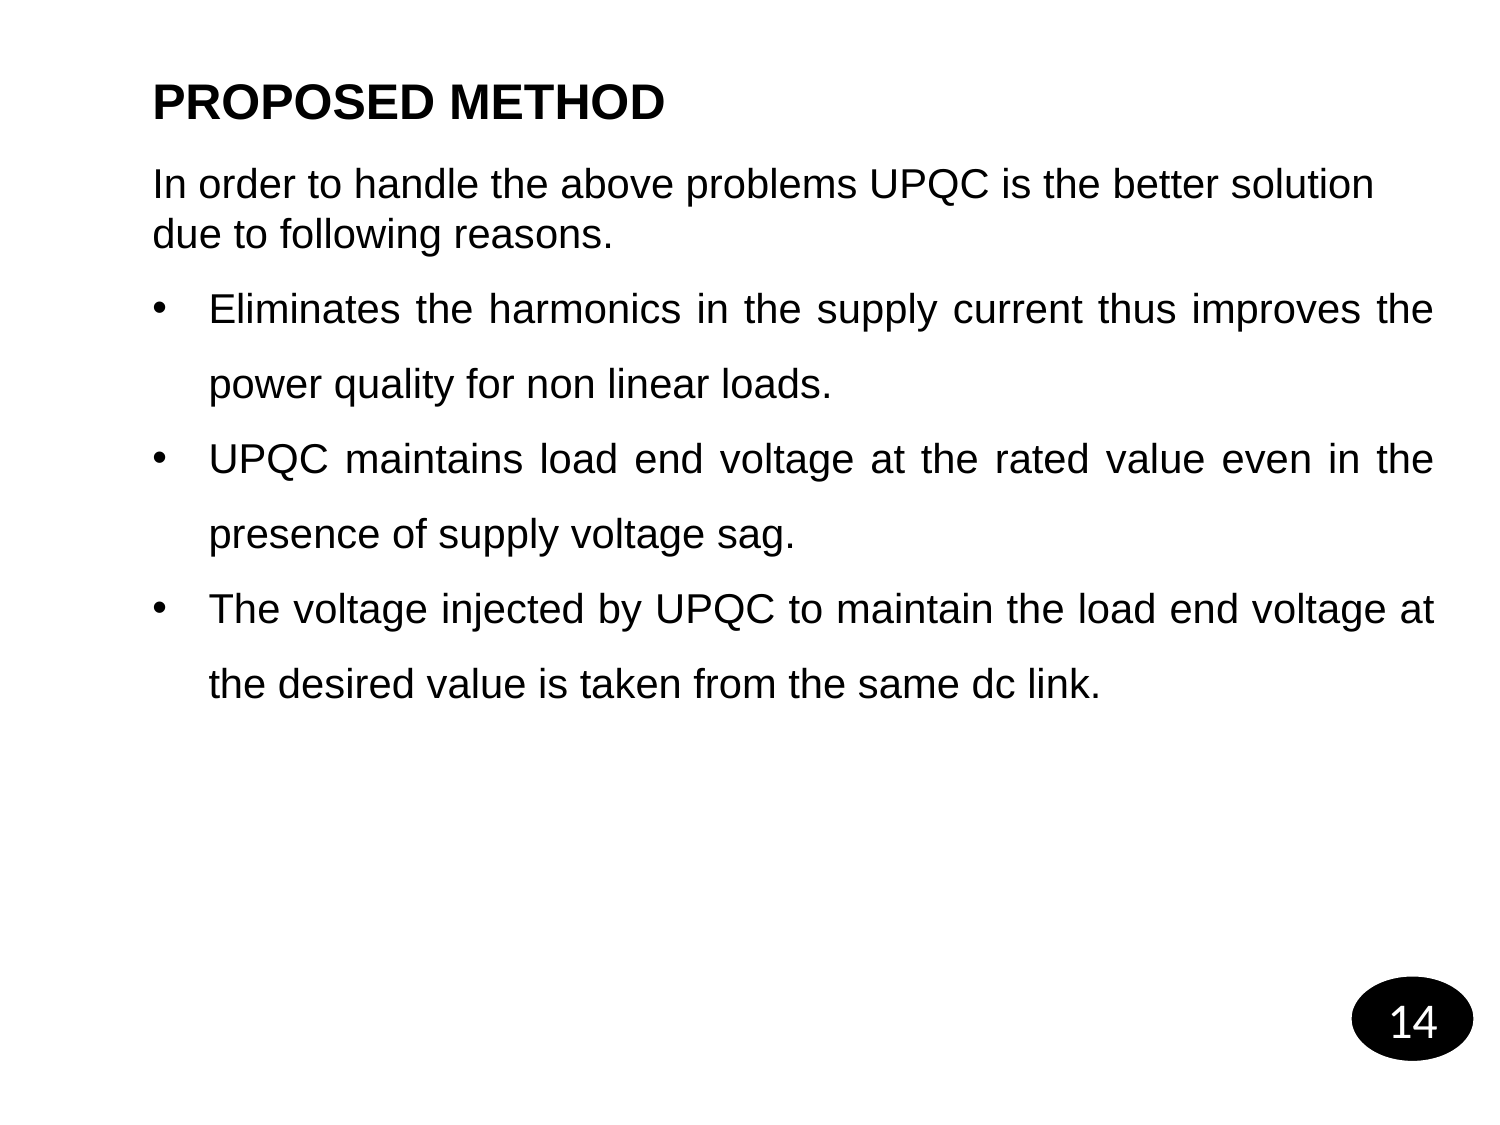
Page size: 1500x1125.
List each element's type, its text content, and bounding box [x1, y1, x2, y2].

text_box Eliminates the harmonics in the supply current thus improves the power quality for non linear loads. UPQC maintains load end voltage at the rated value even in the presence of supply voltage sag. The voltage injected by UPQC to maintain the load end voltage at the desired value is taken from the same dc link. [137, 249, 1450, 715]
text_box 14 [1348, 973, 1477, 1065]
text_box PROPOSED METHOD [137, 62, 1288, 138]
text_box In order to handle the above problems UPQC is the better solution due to following reasons. [137, 149, 1438, 249]
